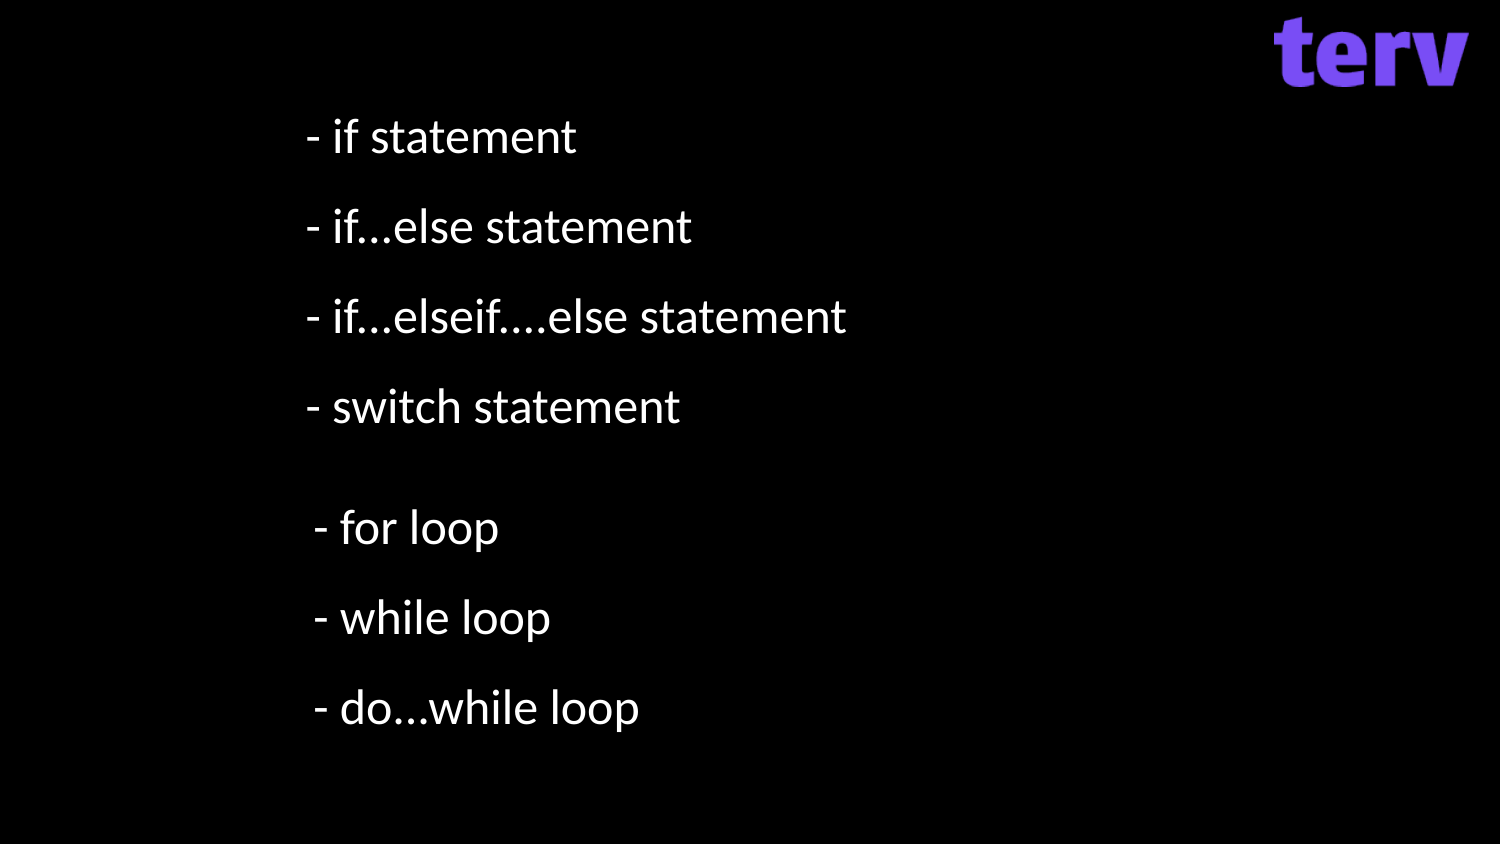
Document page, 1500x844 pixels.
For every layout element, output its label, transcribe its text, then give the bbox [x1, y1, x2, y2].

text_box - if statement - if...else statement - if...elseif....else statement - switch statement [290, 66, 863, 441]
picture [1274, 0, 1500, 87]
text_box - for loop - while loop - do...while loop [298, 457, 655, 742]
